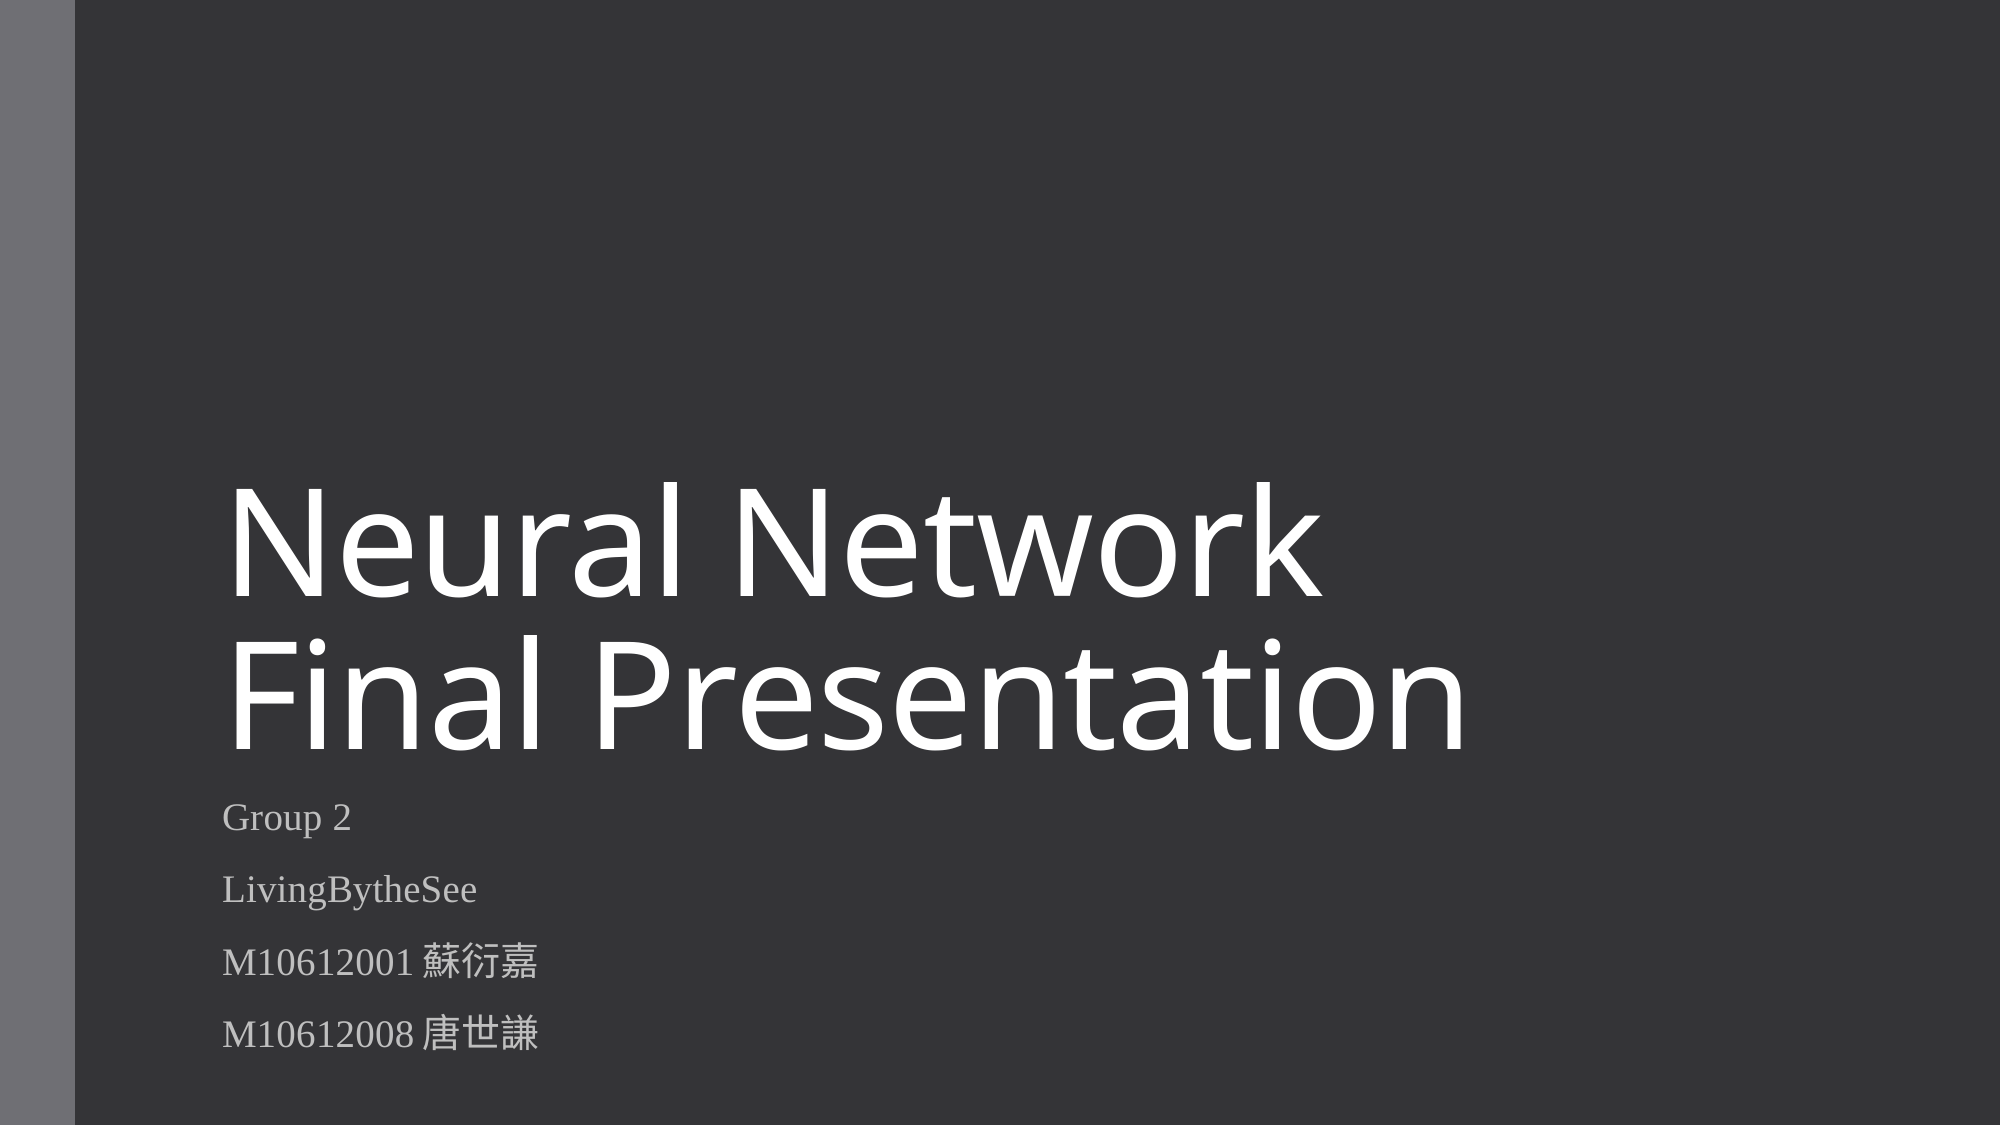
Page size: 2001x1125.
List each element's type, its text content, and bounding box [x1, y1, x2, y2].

title Neural Network Final Presentation [206, 124, 1752, 787]
subtitle Group 2 LivingBytheSee M10612001蘇衍嘉 M10612008唐世謙 [206, 787, 1752, 1065]
